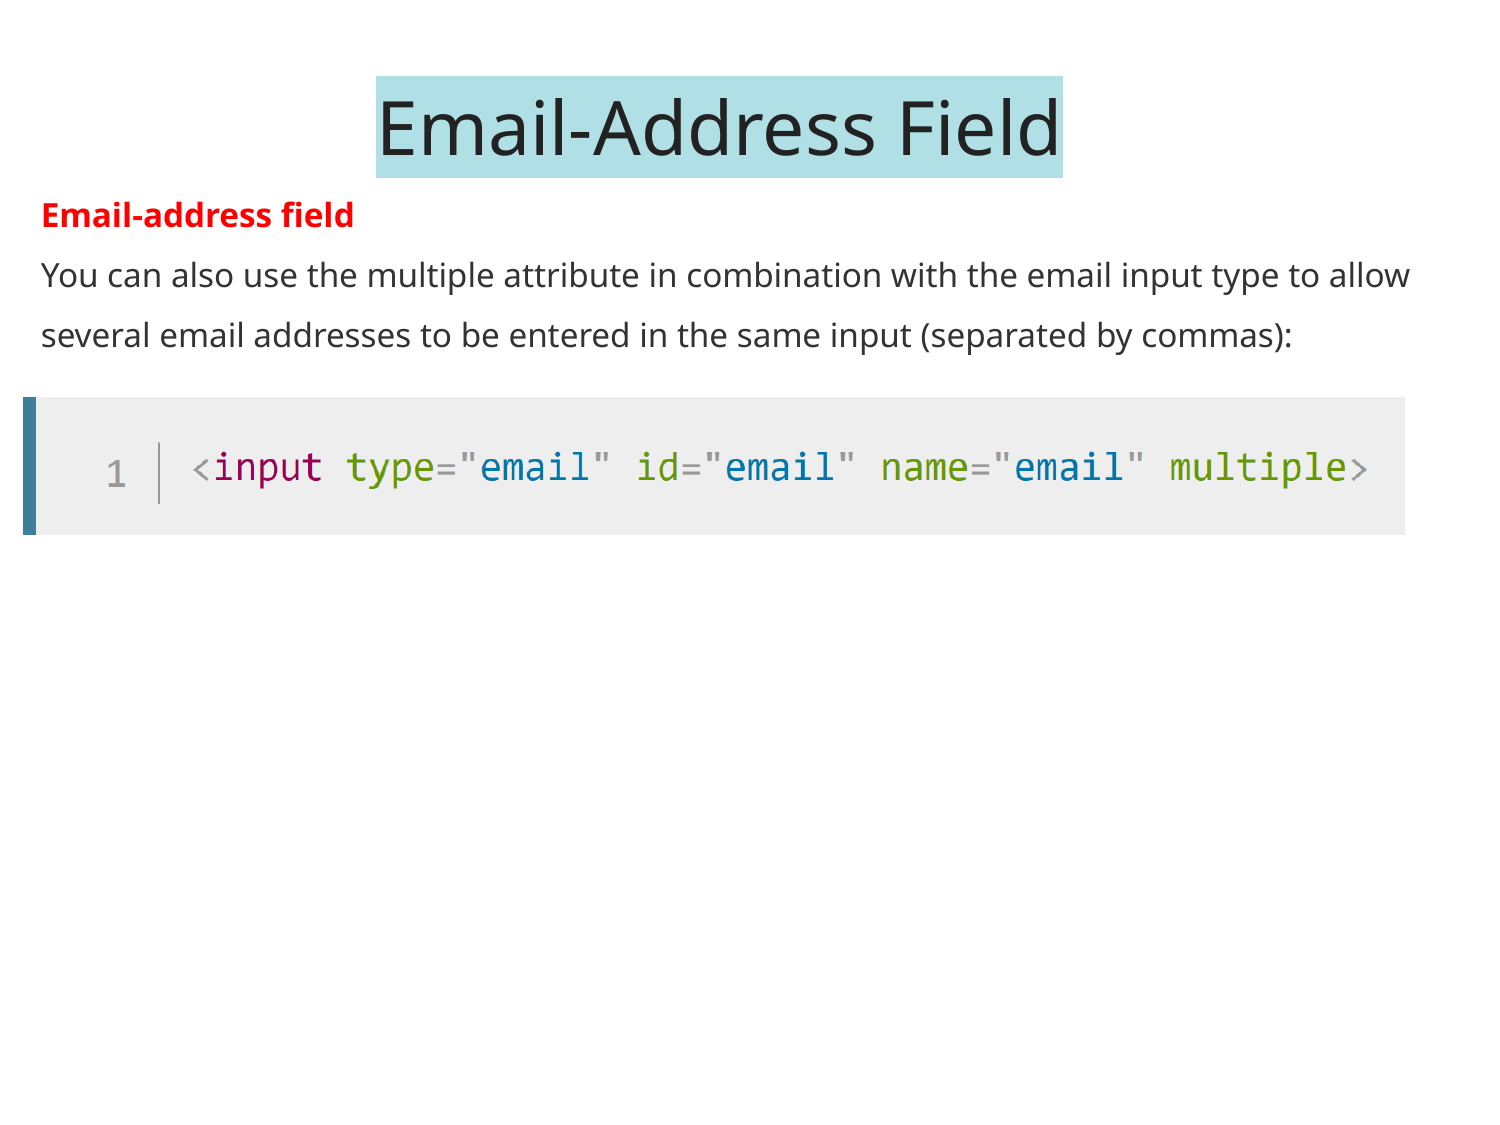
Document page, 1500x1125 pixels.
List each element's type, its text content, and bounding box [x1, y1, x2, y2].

picture [13, 385, 1406, 553]
list Email-address field You can also use the multiple attribute in combination with the email input type to allow several email addresses to be entered in the same input (separated by commas): [25, 159, 1488, 1075]
title Email-Address Field [44, 52, 1395, 159]
